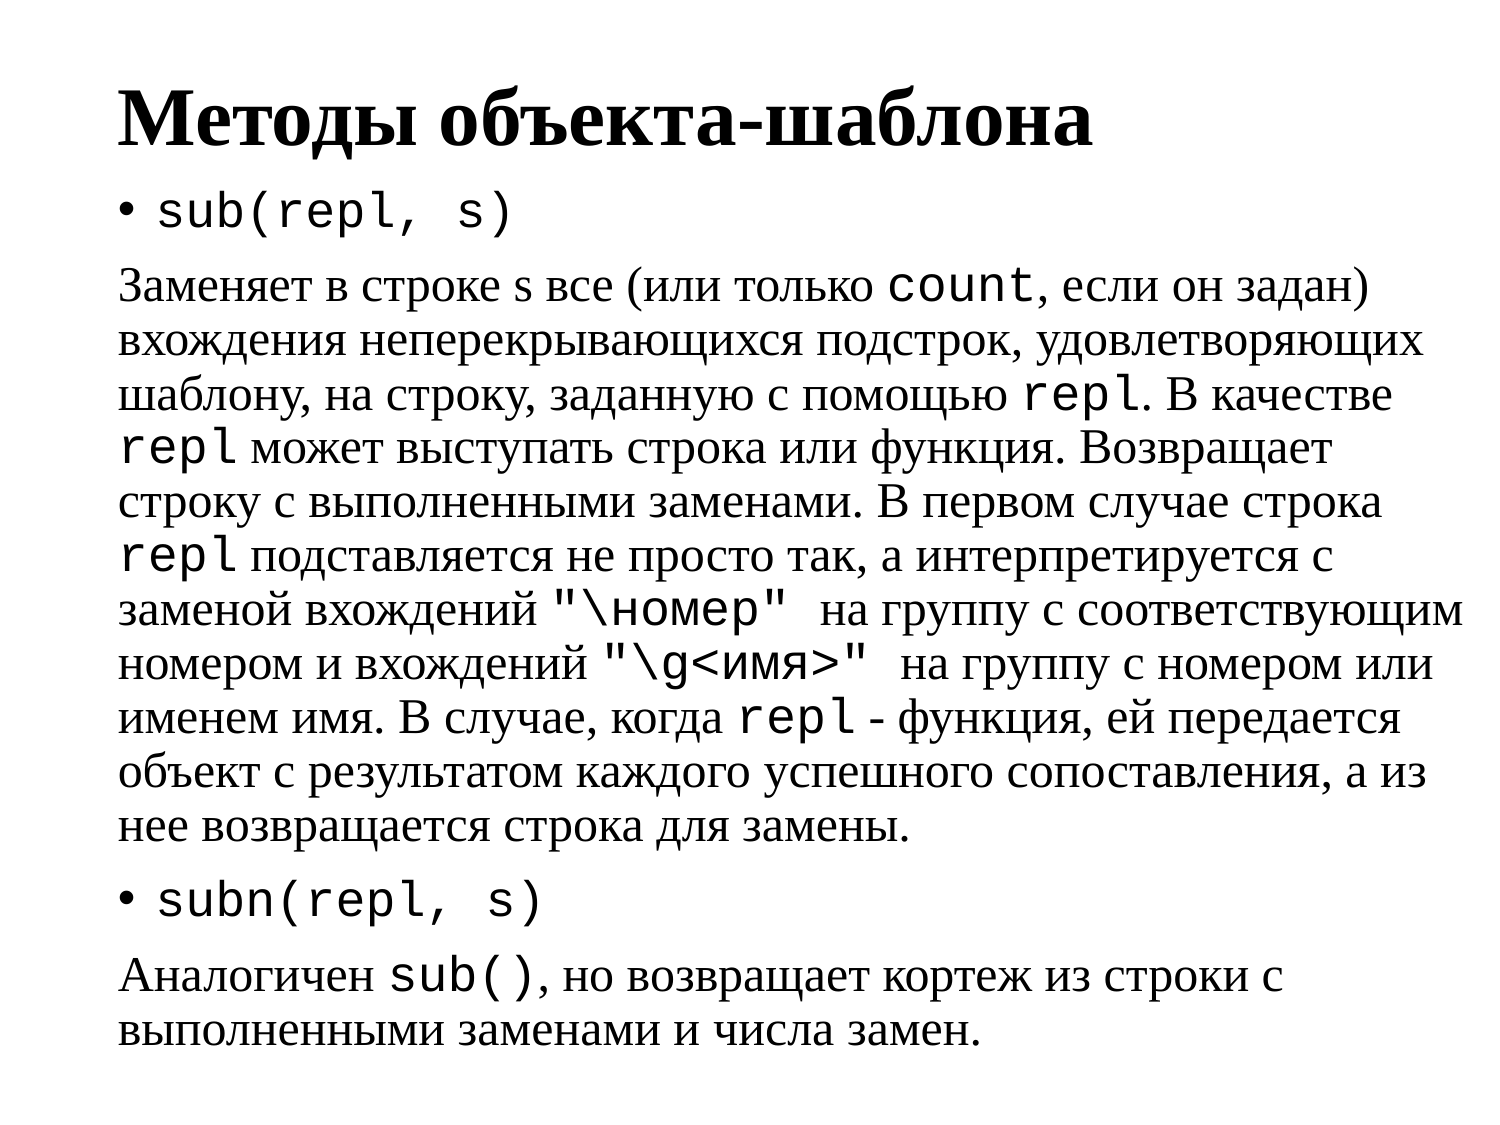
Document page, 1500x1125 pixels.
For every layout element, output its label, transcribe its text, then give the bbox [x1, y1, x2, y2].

text_box Методы объекта-шаблона [103, 59, 1397, 176]
text_box sub(repl, s) Заменяет в строке s все (или только count, если он задан) вхождения неперекрывающихся подстрок, удовлетворяющих шаблону, на строку, заданную с помощью repl. В качестве repl может выступать строка или функция. Возвращает строку с выполненными заменами. В первом случае строка repl подставляется не просто так, а интерпретируется с заменой вхождений "\номер" на группу с соответствующим номером и вхождений "\g<имя>" на группу с номером или именем имя. В случае, когда repl - функция, ей передается объект с результатом каждого успешного сопоставления, а из нее возвращается строка для замены. subn(repl, s) Аналогичен sub(), но возвращает кортеж из строки с выполненными заменами и числа замен. [103, 176, 1489, 1105]
